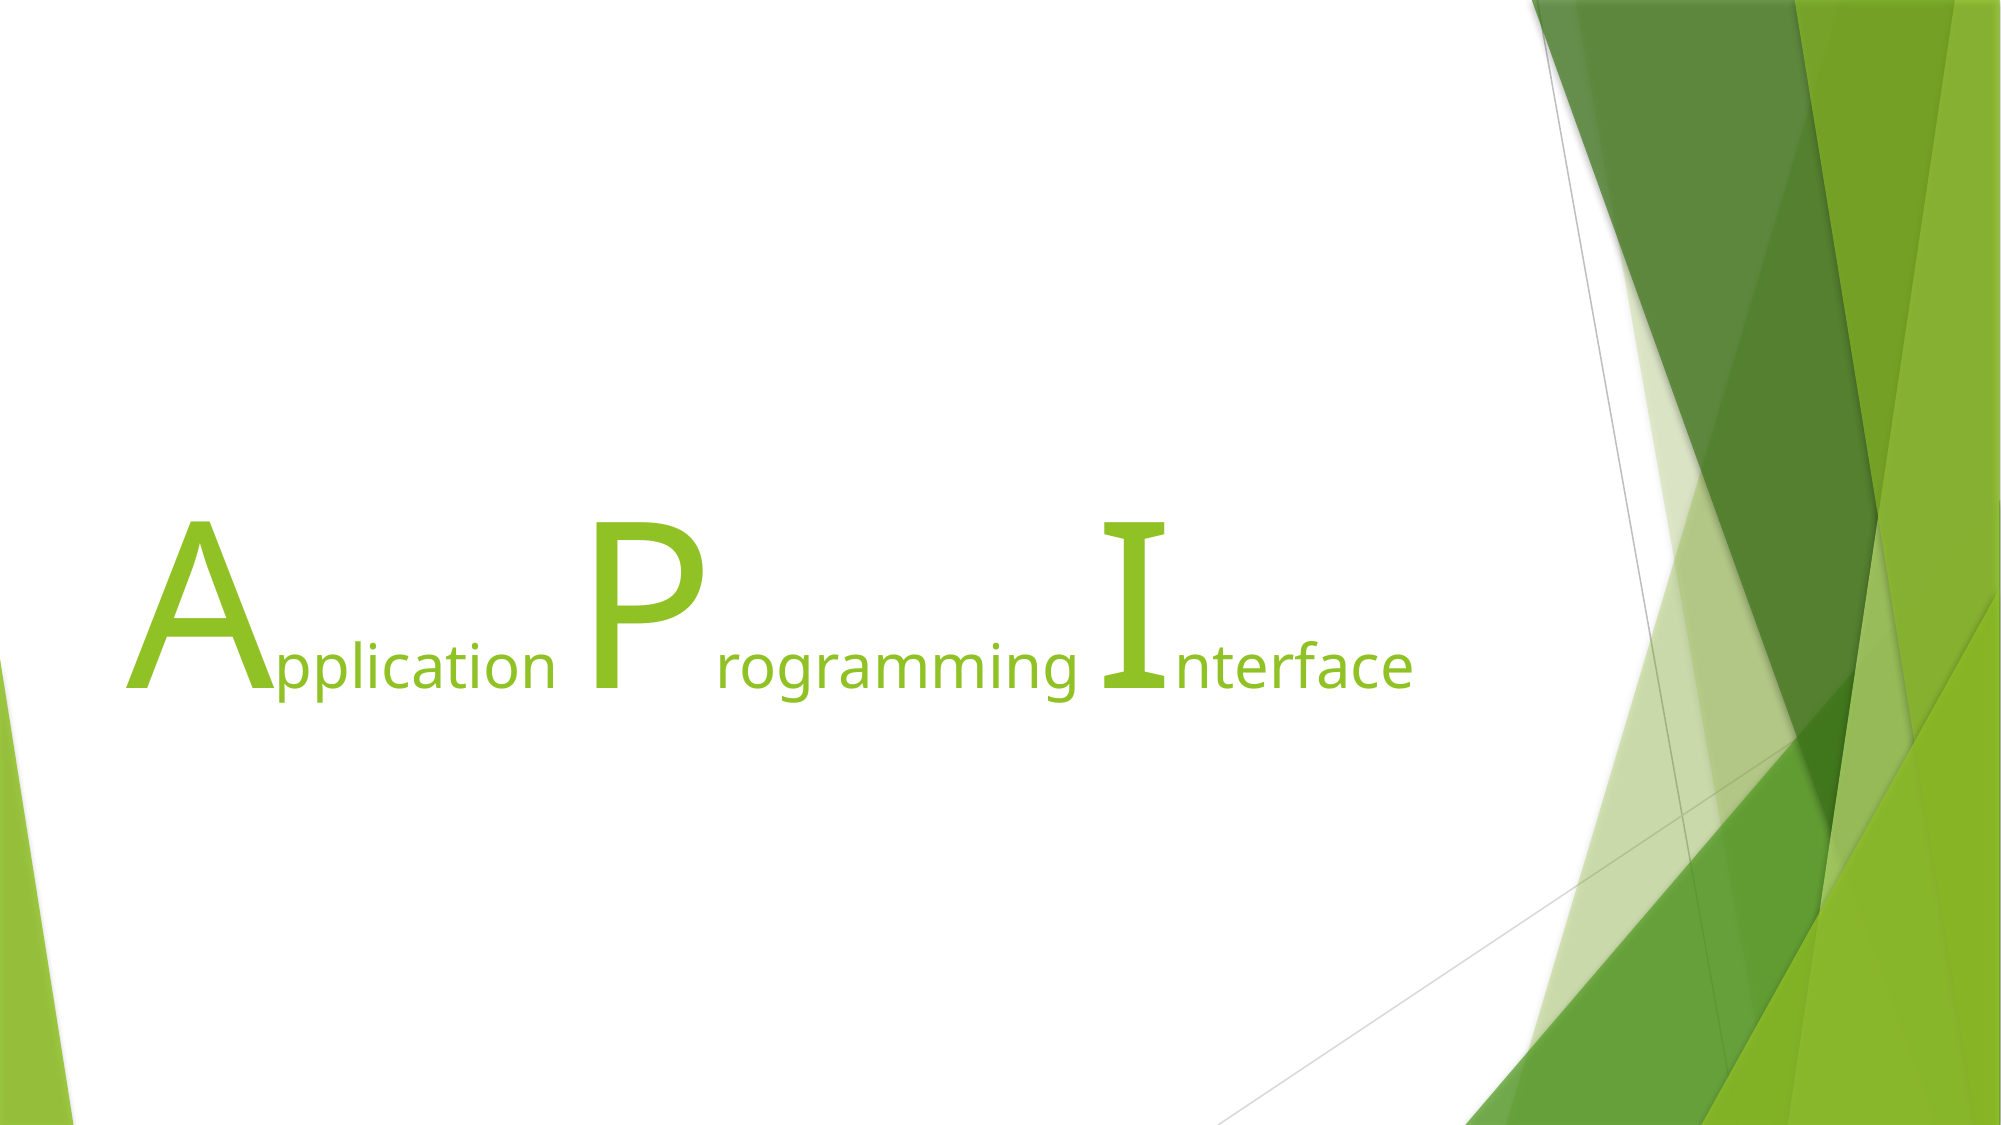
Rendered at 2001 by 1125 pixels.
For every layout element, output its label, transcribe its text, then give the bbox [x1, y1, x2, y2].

title Application Programming Interface [111, 443, 1522, 743]
